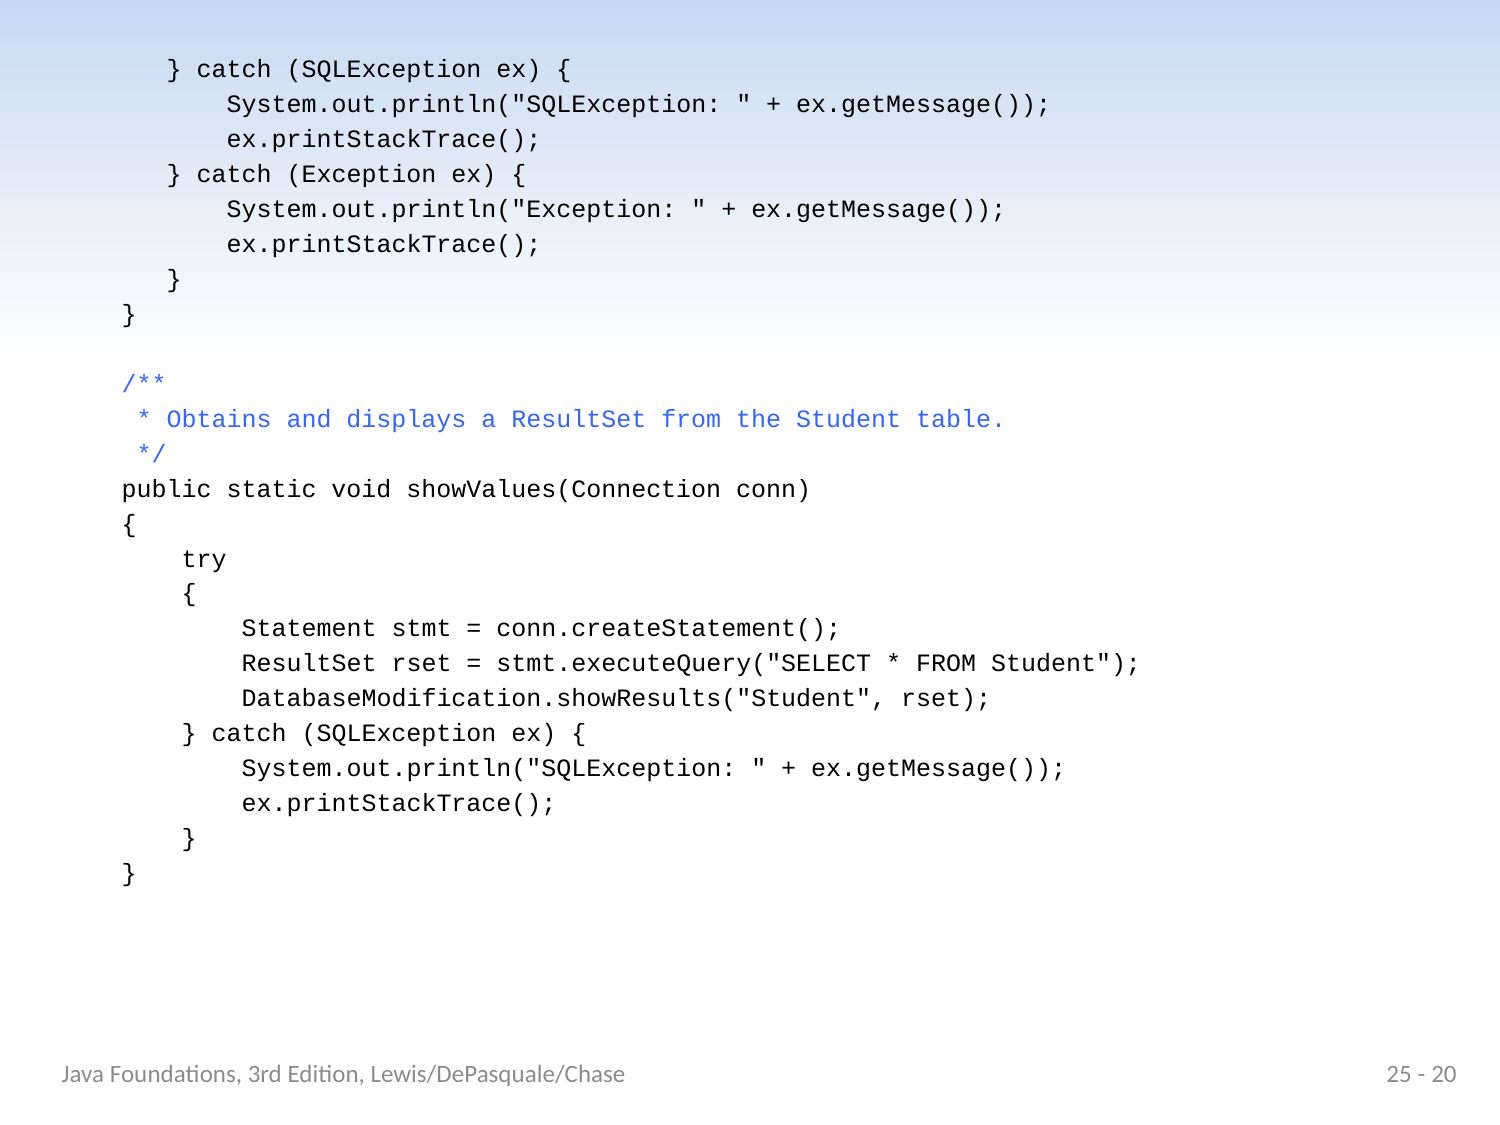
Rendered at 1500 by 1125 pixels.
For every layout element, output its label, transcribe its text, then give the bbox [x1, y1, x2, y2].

list } catch (SQLException ex) { System.out.println("SQLException: " + ex.getMessage()); ex.printStackTrace(); } catch (Exception ex) { System.out.println("Exception: " + ex.getMessage()); ex.printStackTrace(); } } /** * Obtains and displays a ResultSet from the Student table. */ public static void showValues(Connection conn) { try { Statement stmt = conn.createStatement(); ResultSet rset = stmt.executeQuery("SELECT * FROM Student"); DatabaseModification.showResults("Student", rset); } catch (SQLException ex) { System.out.println("SQLException: " + ex.getMessage()); ex.printStackTrace(); } } [46, 45, 1473, 1043]
footer Java Foundations, 3rd Edition, Lewis/DePasquale/Chase [46, 1042, 1121, 1103]
slide_number 25 - 20 [1121, 1042, 1472, 1103]
